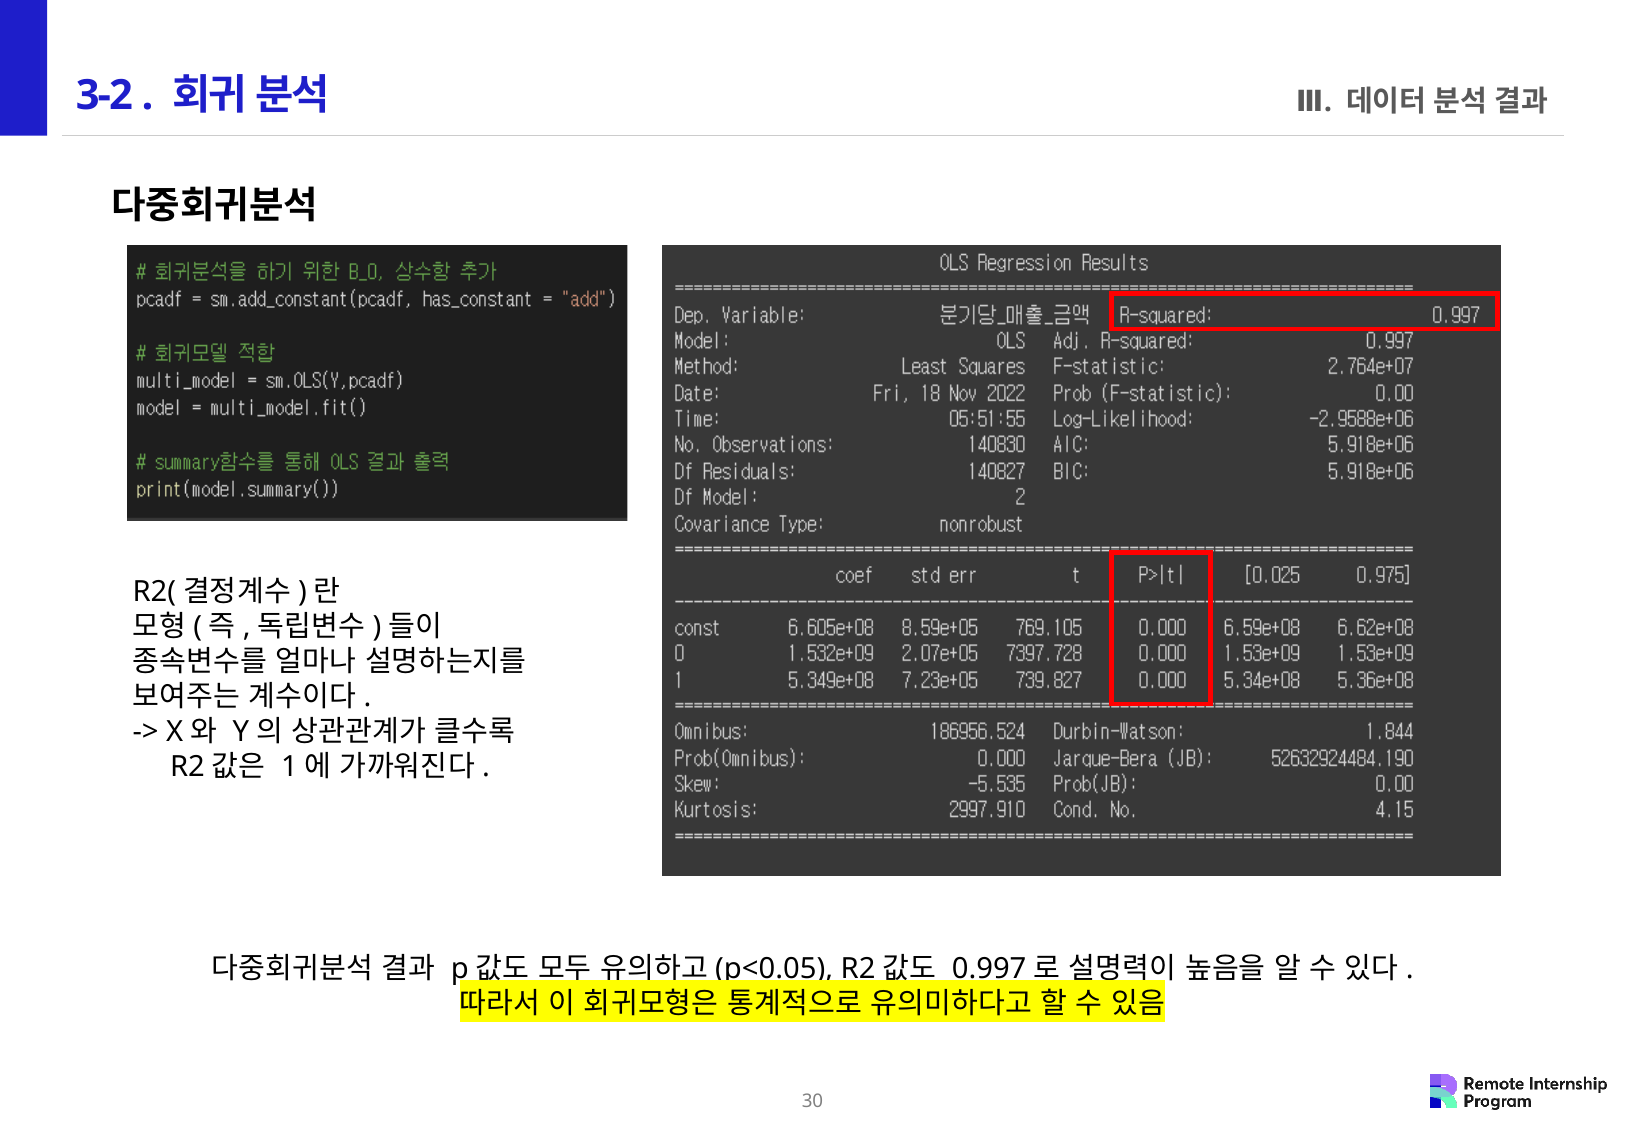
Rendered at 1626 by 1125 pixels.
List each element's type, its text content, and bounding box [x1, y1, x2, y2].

list Ⅲ. 데이터 분석 결과 [1048, 67, 1560, 137]
picture [1430, 1074, 1607, 1110]
text_box R2(결정계수)란 모형(즉,독립변수)들이 종속변수를 얼마나 설명하는지를 보여주는 계수이다. -> X와 Y의 상관관계가 클수록 R2값은 1에 가까워진다. [117, 565, 637, 790]
text_box 다중회귀분석 [96, 173, 910, 234]
picture [127, 245, 628, 521]
picture [662, 245, 1501, 876]
text_box 다중회귀분석 결과 p값도 모두 유의하고(p<0.05), R2값도 0.997로 설명력이 높음을 알 수 있다. 따라서 이 회귀모형은 통계적으로 유의미하다고 할 수 있음 [183, 942, 1442, 1028]
title 3-2 . 회귀 분석 [61, 65, 889, 124]
